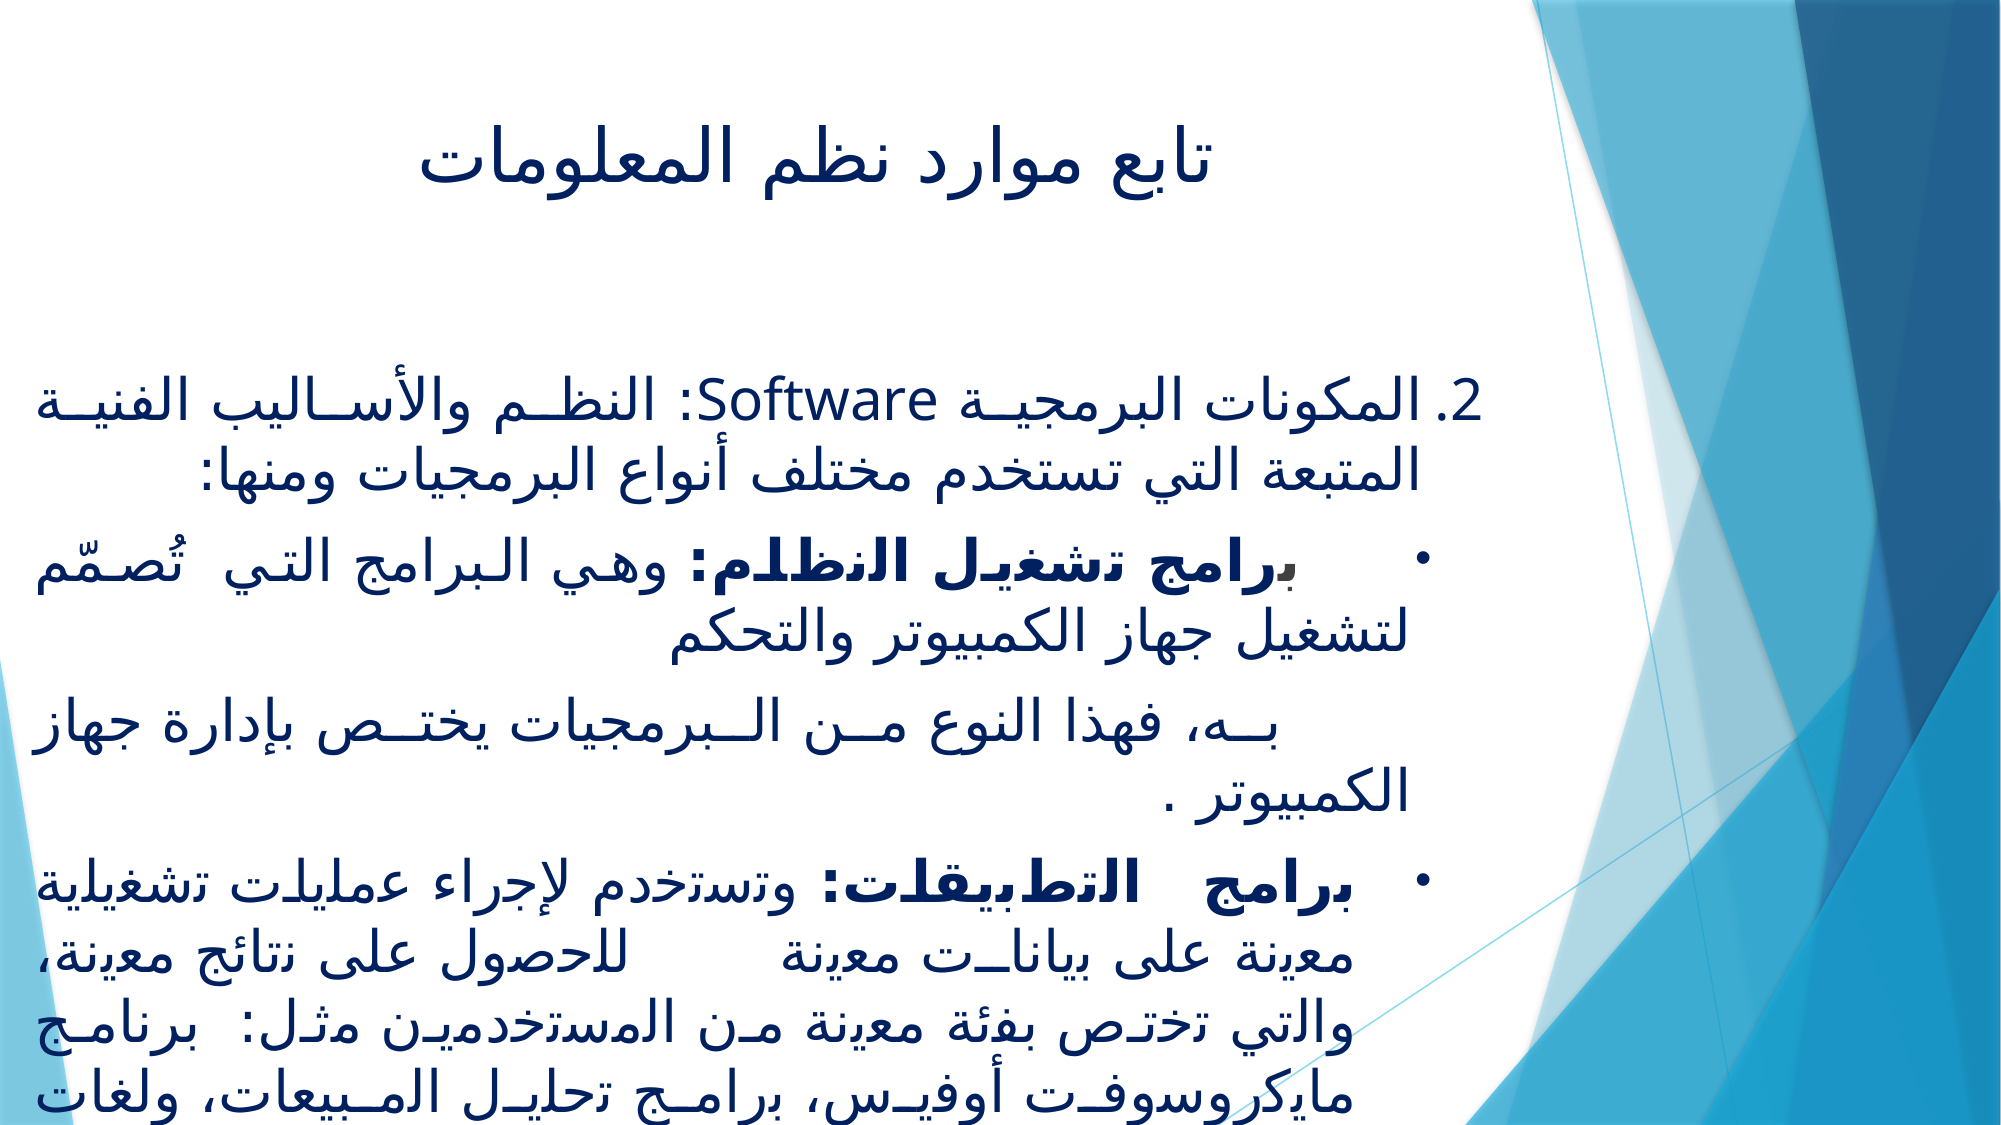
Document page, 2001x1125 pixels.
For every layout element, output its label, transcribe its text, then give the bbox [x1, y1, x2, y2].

list المكونات البرمجية Software: النظم والأساليب الفنية المتبعة التي تستخدم مختلف أنواع البرمجيات ومنها: ﺑراﻣﺞ ﺗﺷﻐﯾل اﻟﻧظﺎم: وهي البرامج التي تُصمّم لتشغيل جهاز الكمبيوتر والتحكم به، فهذا النوع من البرمجيات يختص بإدارة جهاز الكمبيوتر . ﺑراﻣﺞ اﻟﺗطﺑﯾﻘﺎت: وﺗﺳﺗﺧدم ﻹﺟراء ﻋﻣﻠﯾﺎت ﺗﺷﻐﯾﻠﯾﺔ ﻣﻌﯾﻧﺔ ﻋﻠﻰ ﺑﯾﺎﻧﺎت ﻣﻌﯾﻧﺔ ﻟﻠﺣﺻول ﻋﻠﻰ ﻧﺗﺎﺋﺞ ﻣﻌﯾﻧﺔ، واﻟﺗﻲ ﺗﺧﺗص ﺑﻔﺋﺔ ﻣﻌﯾﻧﺔ ﻣن اﻟﻣﺳﺗﺧدﻣﯾن ﻣﺛل: برنامج ﻣﺎﯾﻛروﺳوﻓت أوﻓﯾس، ﺑرامج ﺗﺣﻠﯾل اﻟمبيعات، ولغات البرمجة، قواعد البيانات. برامج المساعدة: وﺗﻣﺛل ﺗﻌﻠﯾﻣﺎت اﻟﺗﺷﻐﯾل اﻟﻣوﺟﻬﺔ ﻟﻣﺳﺗﺧدﻣﻲ ﻧظﺎم اﻟﻣﻌﻠوﻣﺎت ﻣﺛل: دﻟﯾل اﺳﺗﺧدام النظام، إﺟراءات إدﺧﺎل اﻟﺑﯾﺎﻧﺎت، وﺗﺻﺣﯾﺢ اﻷﺧطﺎء. [19, 354, 1522, 992]
title تابع موارد نظم المعلومات [111, 99, 1522, 317]
